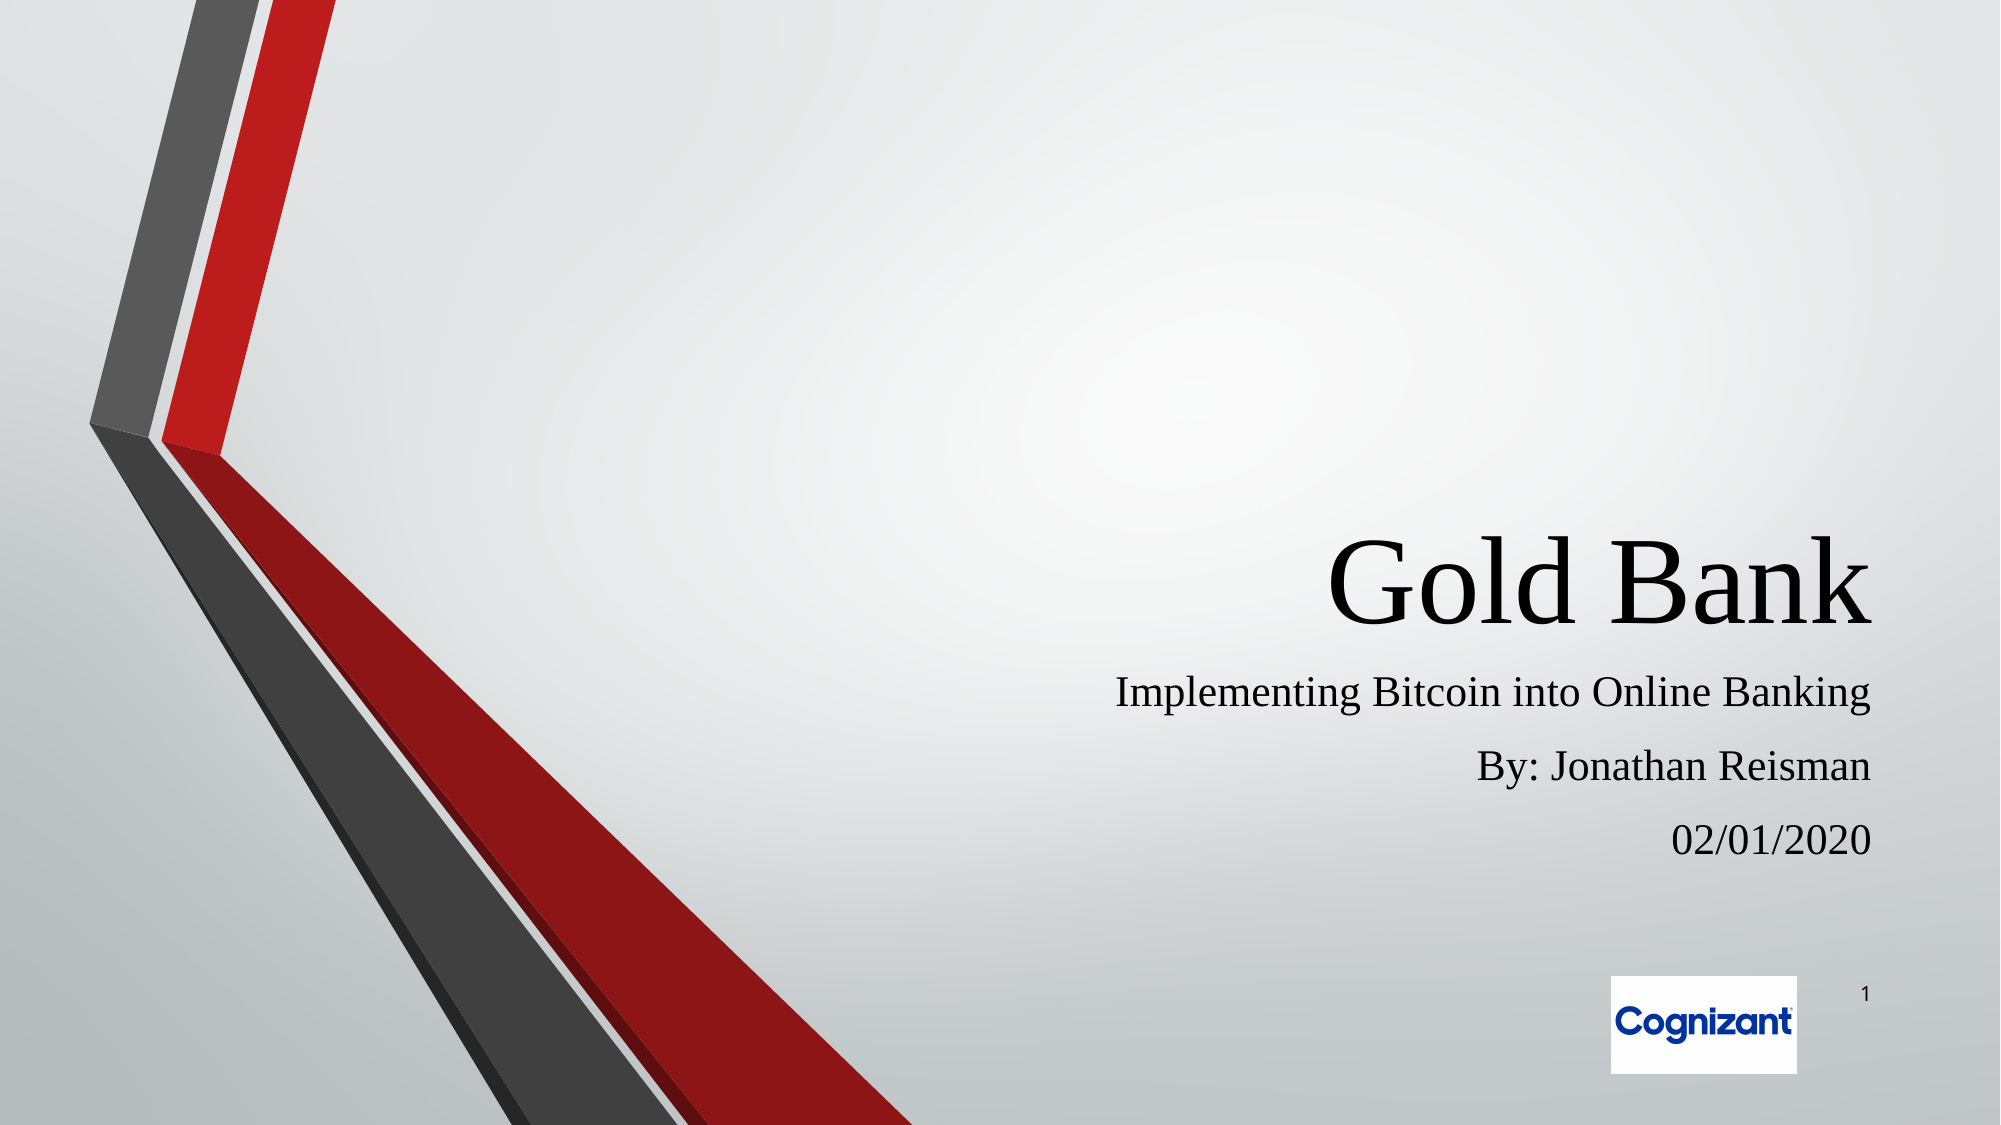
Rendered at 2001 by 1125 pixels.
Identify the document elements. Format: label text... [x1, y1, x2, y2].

slide_number 1 [1796, 965, 1887, 1025]
subtitle Implementing Bitcoin into Online Banking By: Jonathan Reisman 02/01/2020 [740, 655, 1887, 884]
title Gold Bank [480, 226, 1887, 656]
picture [1611, 976, 1797, 1074]
